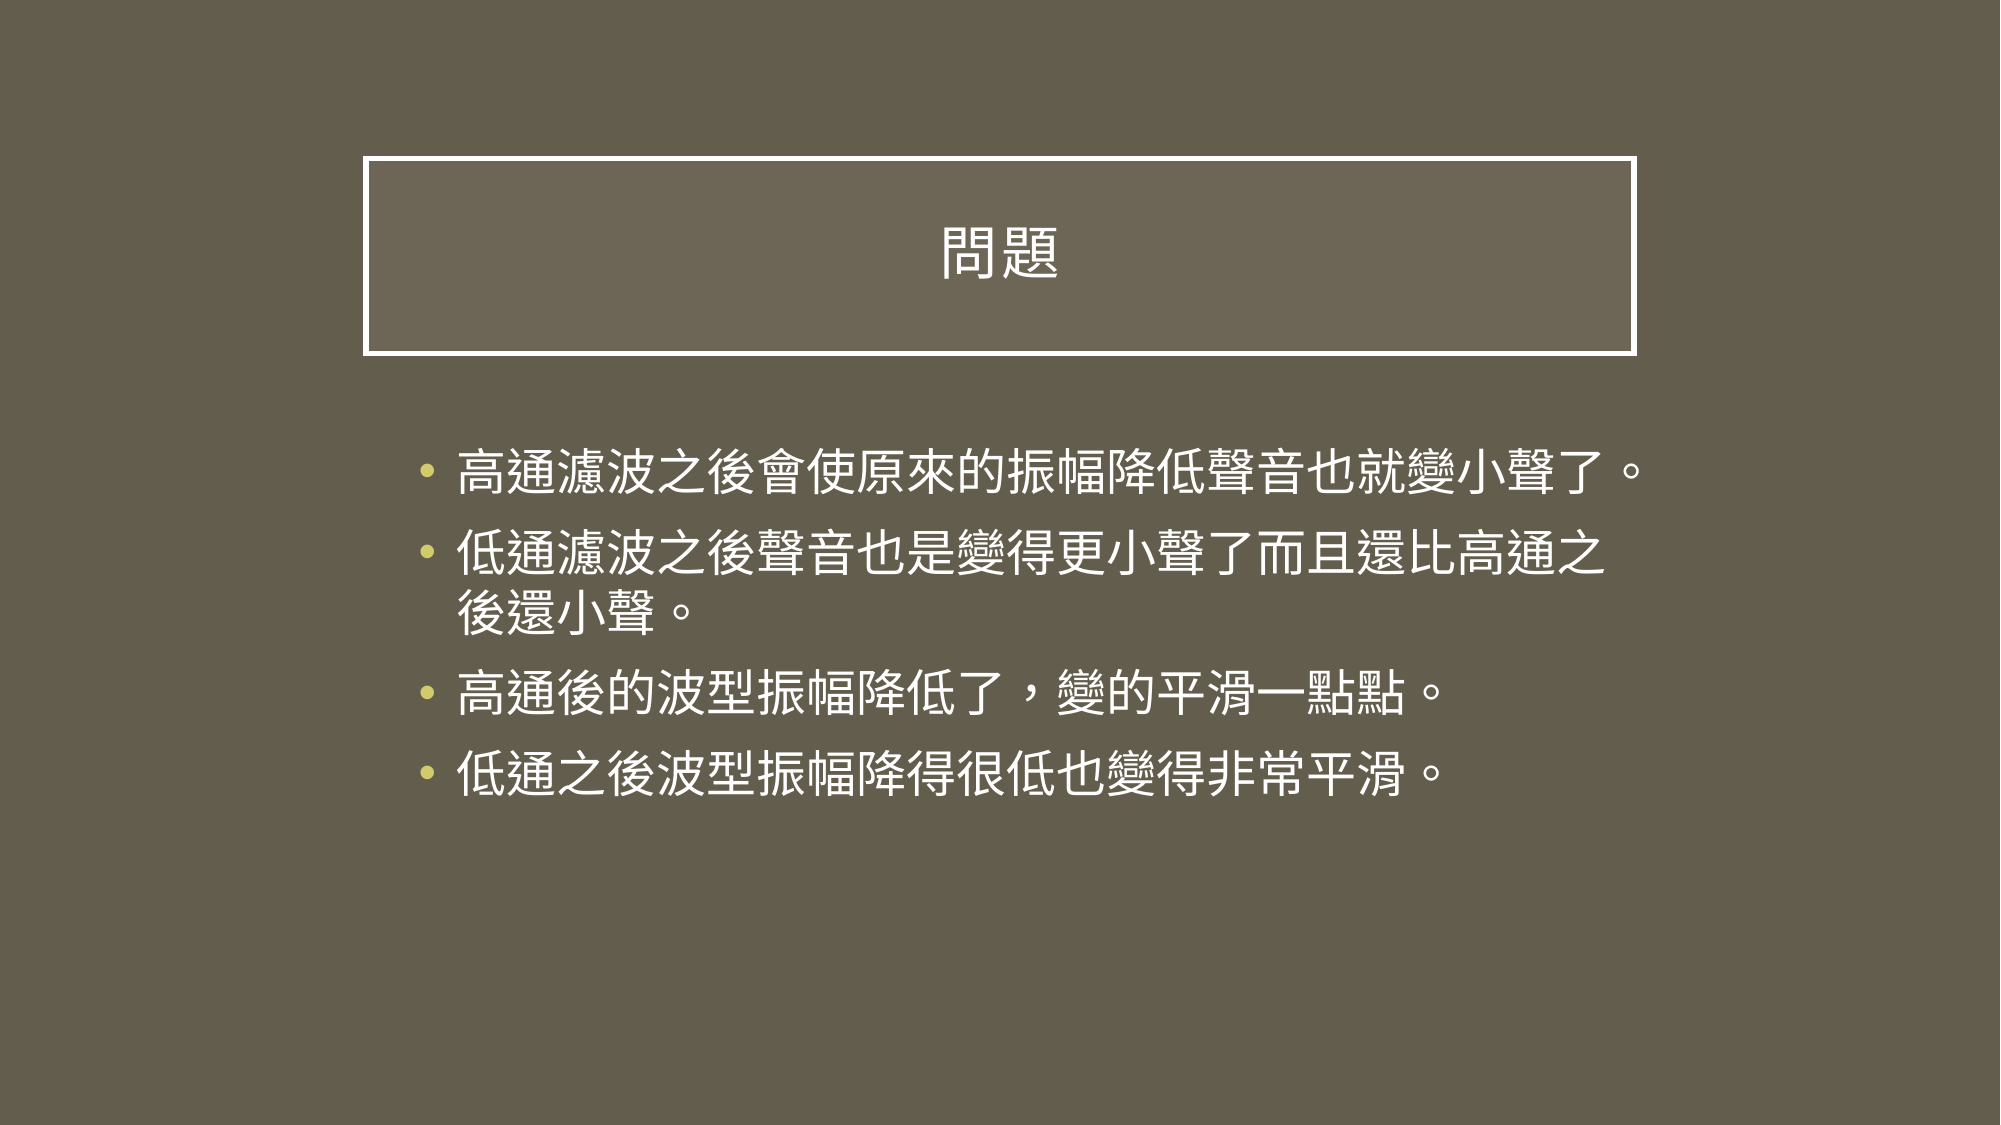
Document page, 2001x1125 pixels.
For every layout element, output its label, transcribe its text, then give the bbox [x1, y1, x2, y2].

title 問題 [363, 156, 1637, 356]
list 高通濾波之後會使原來的振幅降低聲音也就變小聲了。 低通濾波之後聲音也是變得更小聲了而且還比高通之後還小聲。 高通後的波型振幅降低了，變的平滑一點點。 低通之後波型振幅降得很低也變得非常平滑。 [366, 432, 1634, 942]
